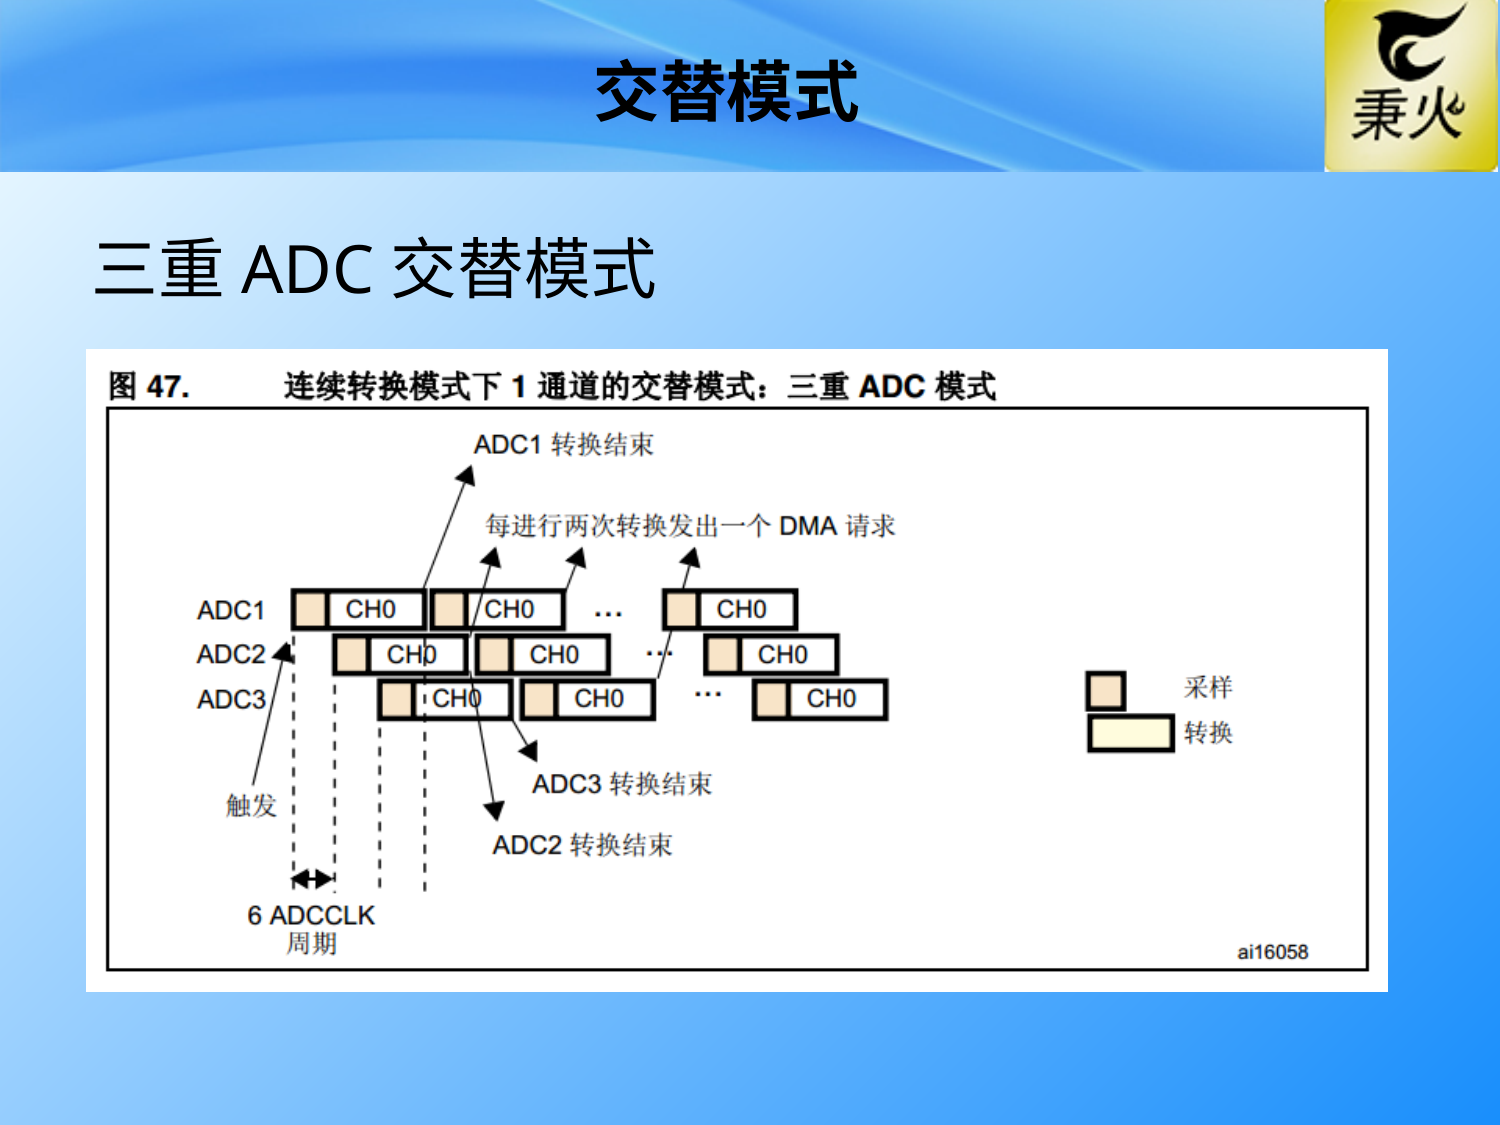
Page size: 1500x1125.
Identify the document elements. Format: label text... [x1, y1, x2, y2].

text_box 三重ADC交替模式 [76, 219, 691, 315]
picture [0, 0, 1498, 172]
picture [85, 349, 1389, 993]
